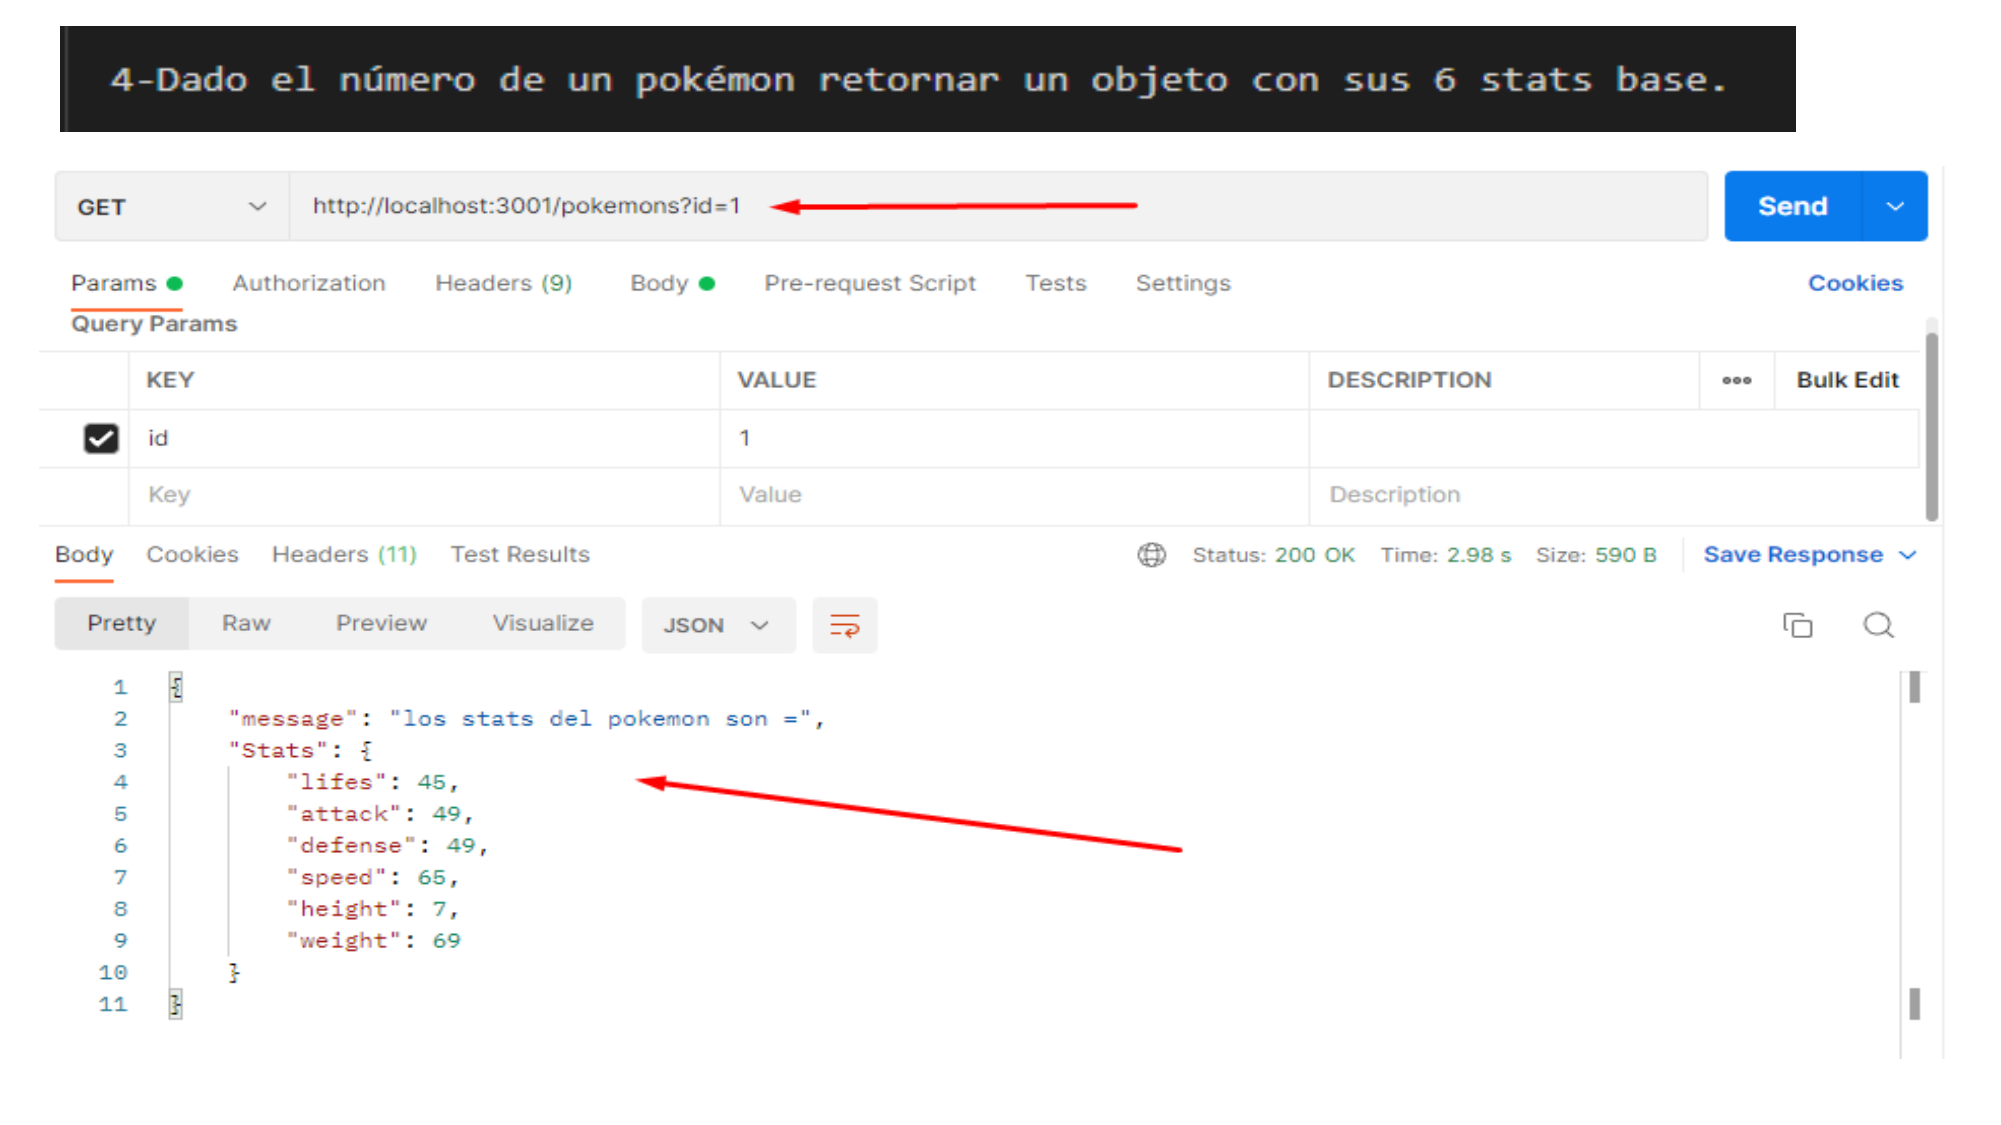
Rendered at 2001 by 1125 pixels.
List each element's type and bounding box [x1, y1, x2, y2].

picture [39, 166, 1955, 1059]
picture [60, 26, 1796, 132]
